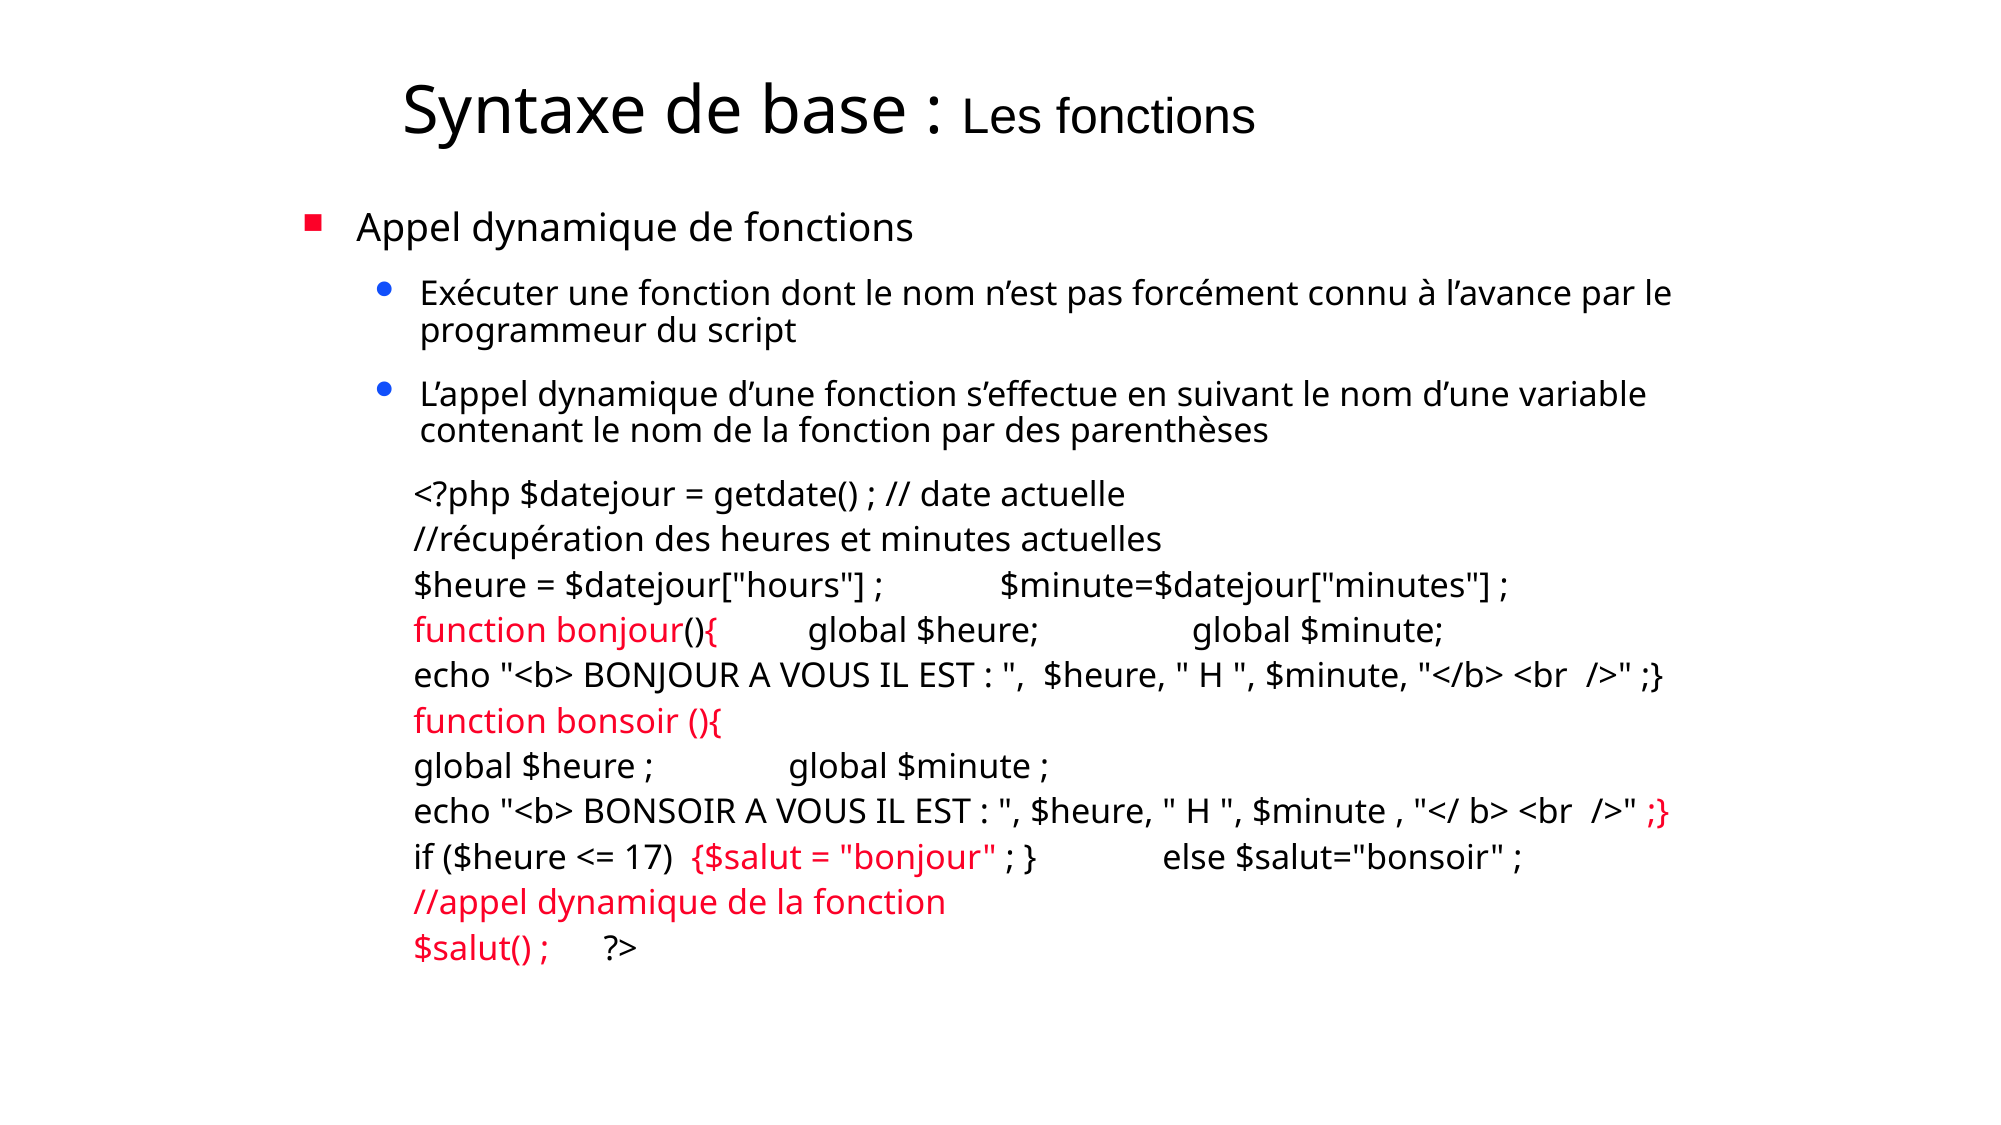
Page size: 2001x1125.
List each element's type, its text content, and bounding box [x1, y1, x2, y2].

list Appel dynamique de fonctions Exécuter une fonction dont le nom n’est pas forcément connu à l’avance par le programmeur du script L’appel dynamique d’une fonction s’effectue en suivant le nom d’une variable contenant le nom de la fonction par des parenthèses <?php $datejour = getdate() ; // date actuelle //récupération des heures et minutes actuelles $heure = $datejour["hours"] ; $minute=$datejour["minutes"] ; function bonjour(){ global $heure; global $minute; echo "<b> BONJOUR A VOUS IL EST : ", $heure, " H ", $minute, "</b> <br />" ;} function bonsoir (){ global $heure ; global $minute ; echo "<b> BONSOIR A VOUS IL EST : ", $heure, " H ", $minute , "</ b> <br />" ;} if ($heure <= 17) {$salut = "bonjour" ; } else $salut="bonsoir" ; //appel dynamique de la fonction $salut() ; ?> [287, 200, 1772, 988]
title Syntaxe de base : Les fonctions [387, 24, 1772, 200]
